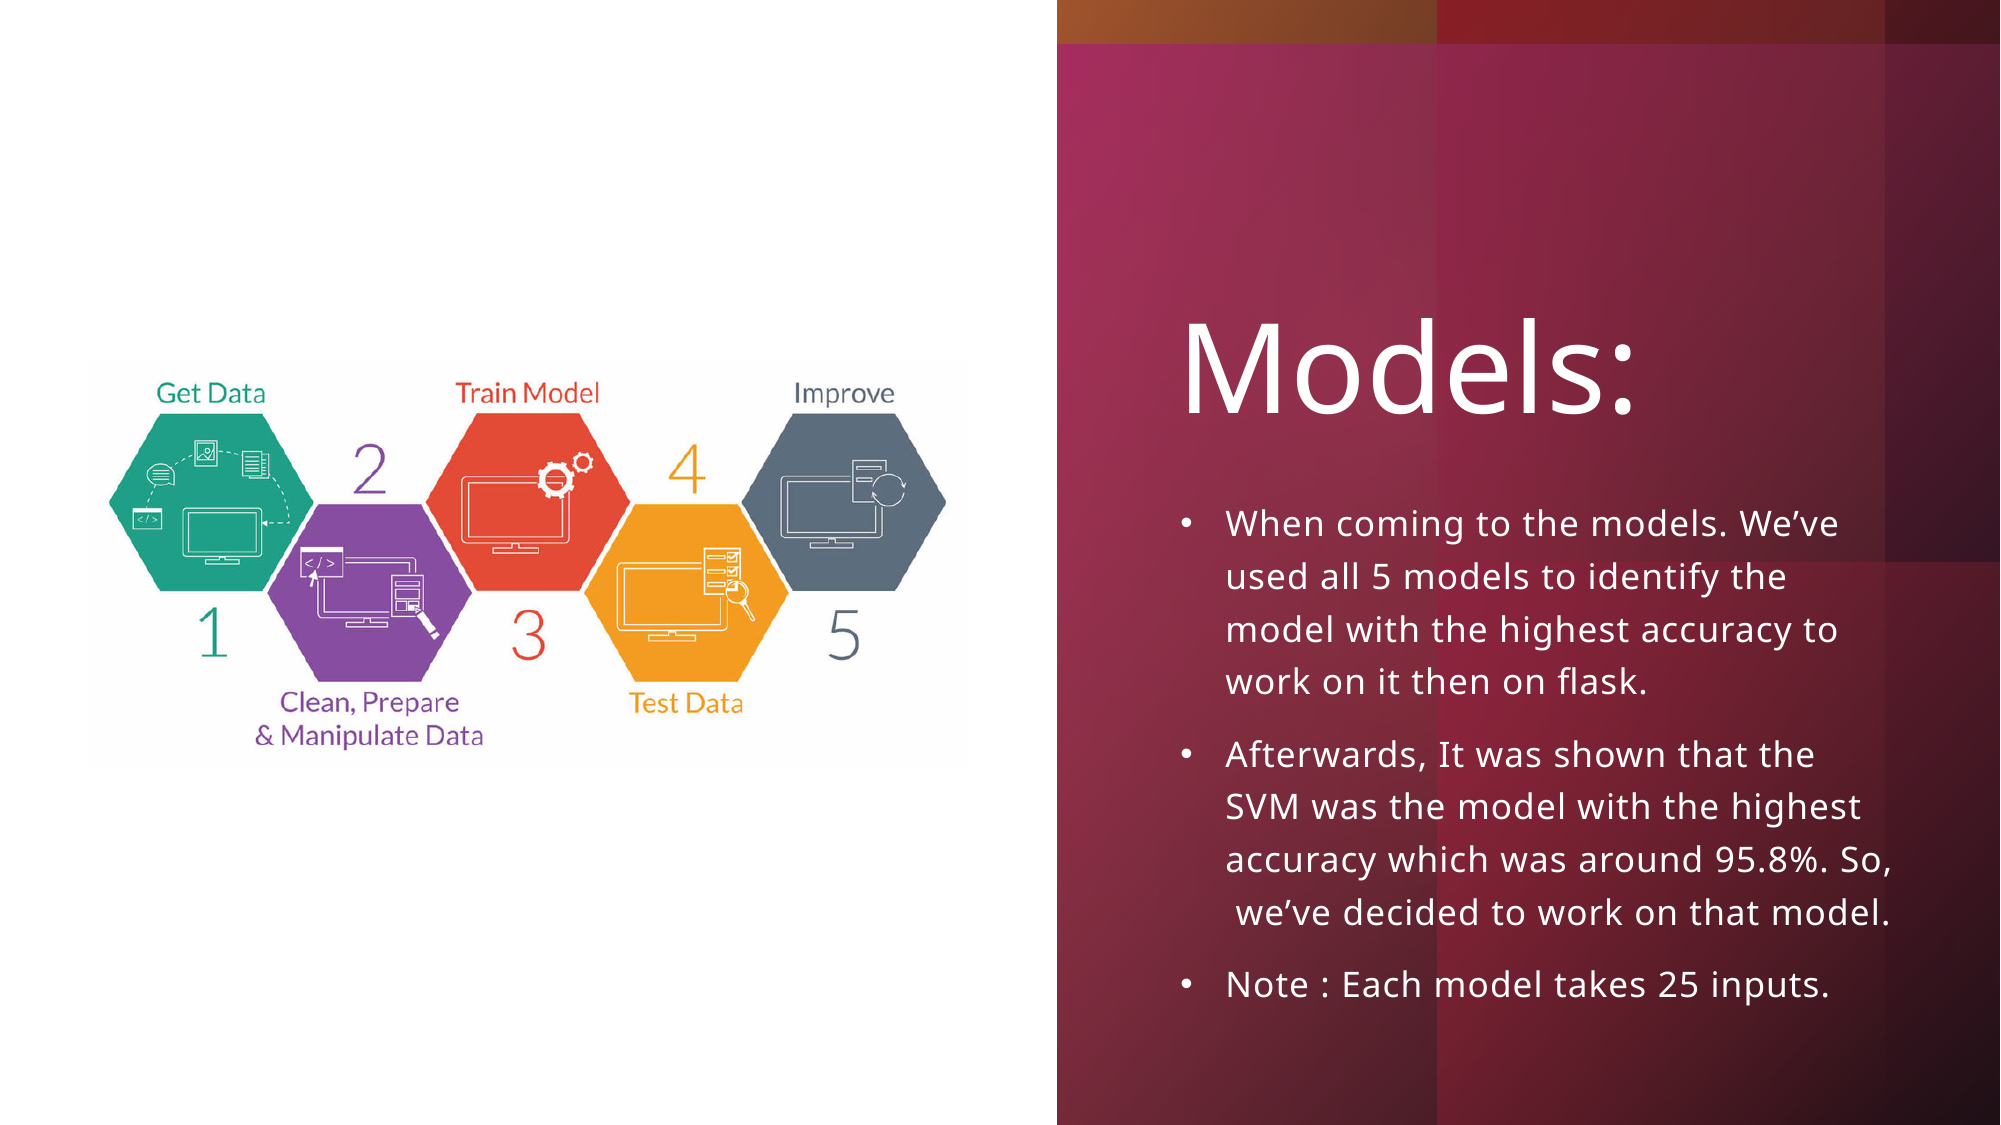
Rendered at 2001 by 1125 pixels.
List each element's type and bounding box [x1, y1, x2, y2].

picture [88, 358, 967, 767]
text_box [0, 0, 2000, 1125]
